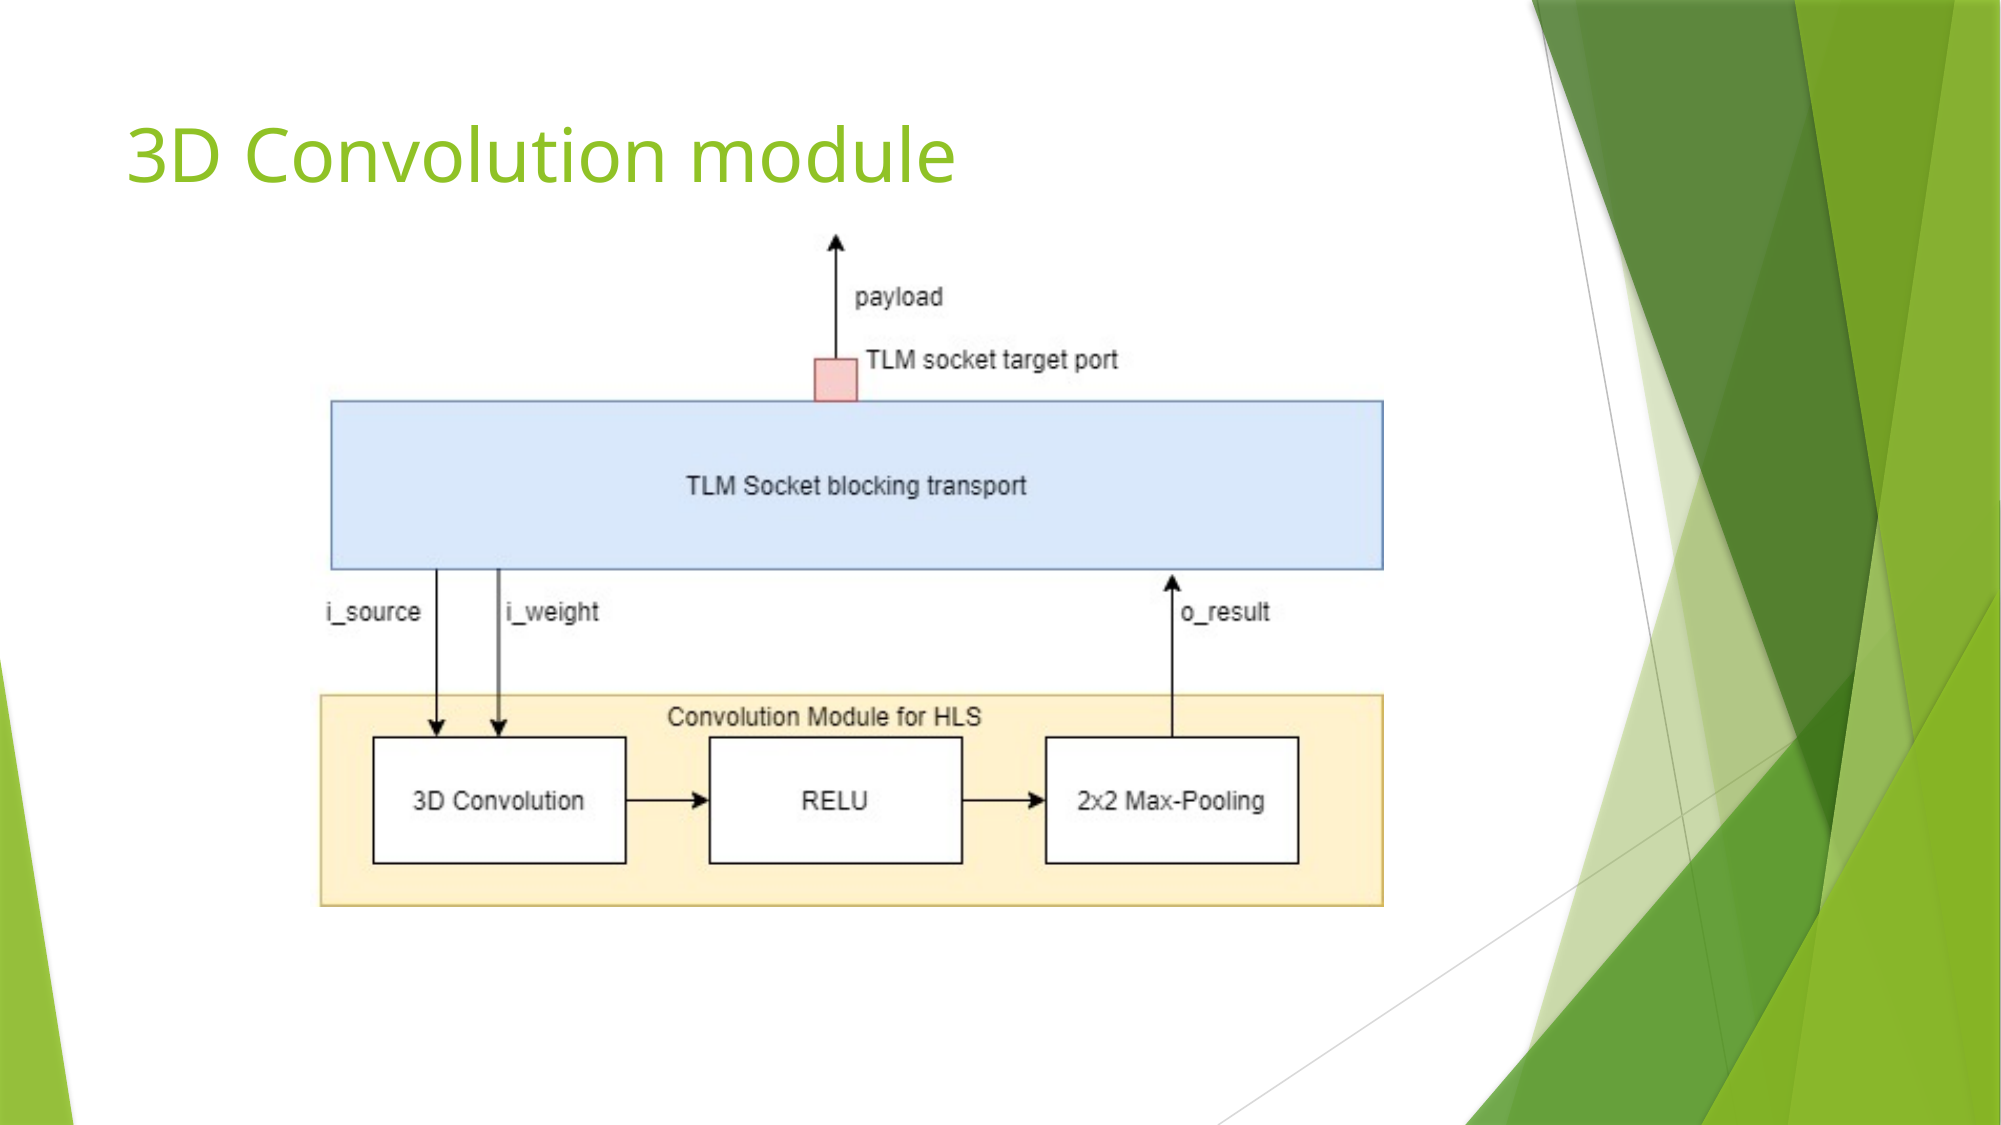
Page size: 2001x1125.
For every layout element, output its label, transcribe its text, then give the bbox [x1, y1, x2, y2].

title 3D Convolution module [111, 99, 1522, 317]
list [309, 217, 1384, 908]
